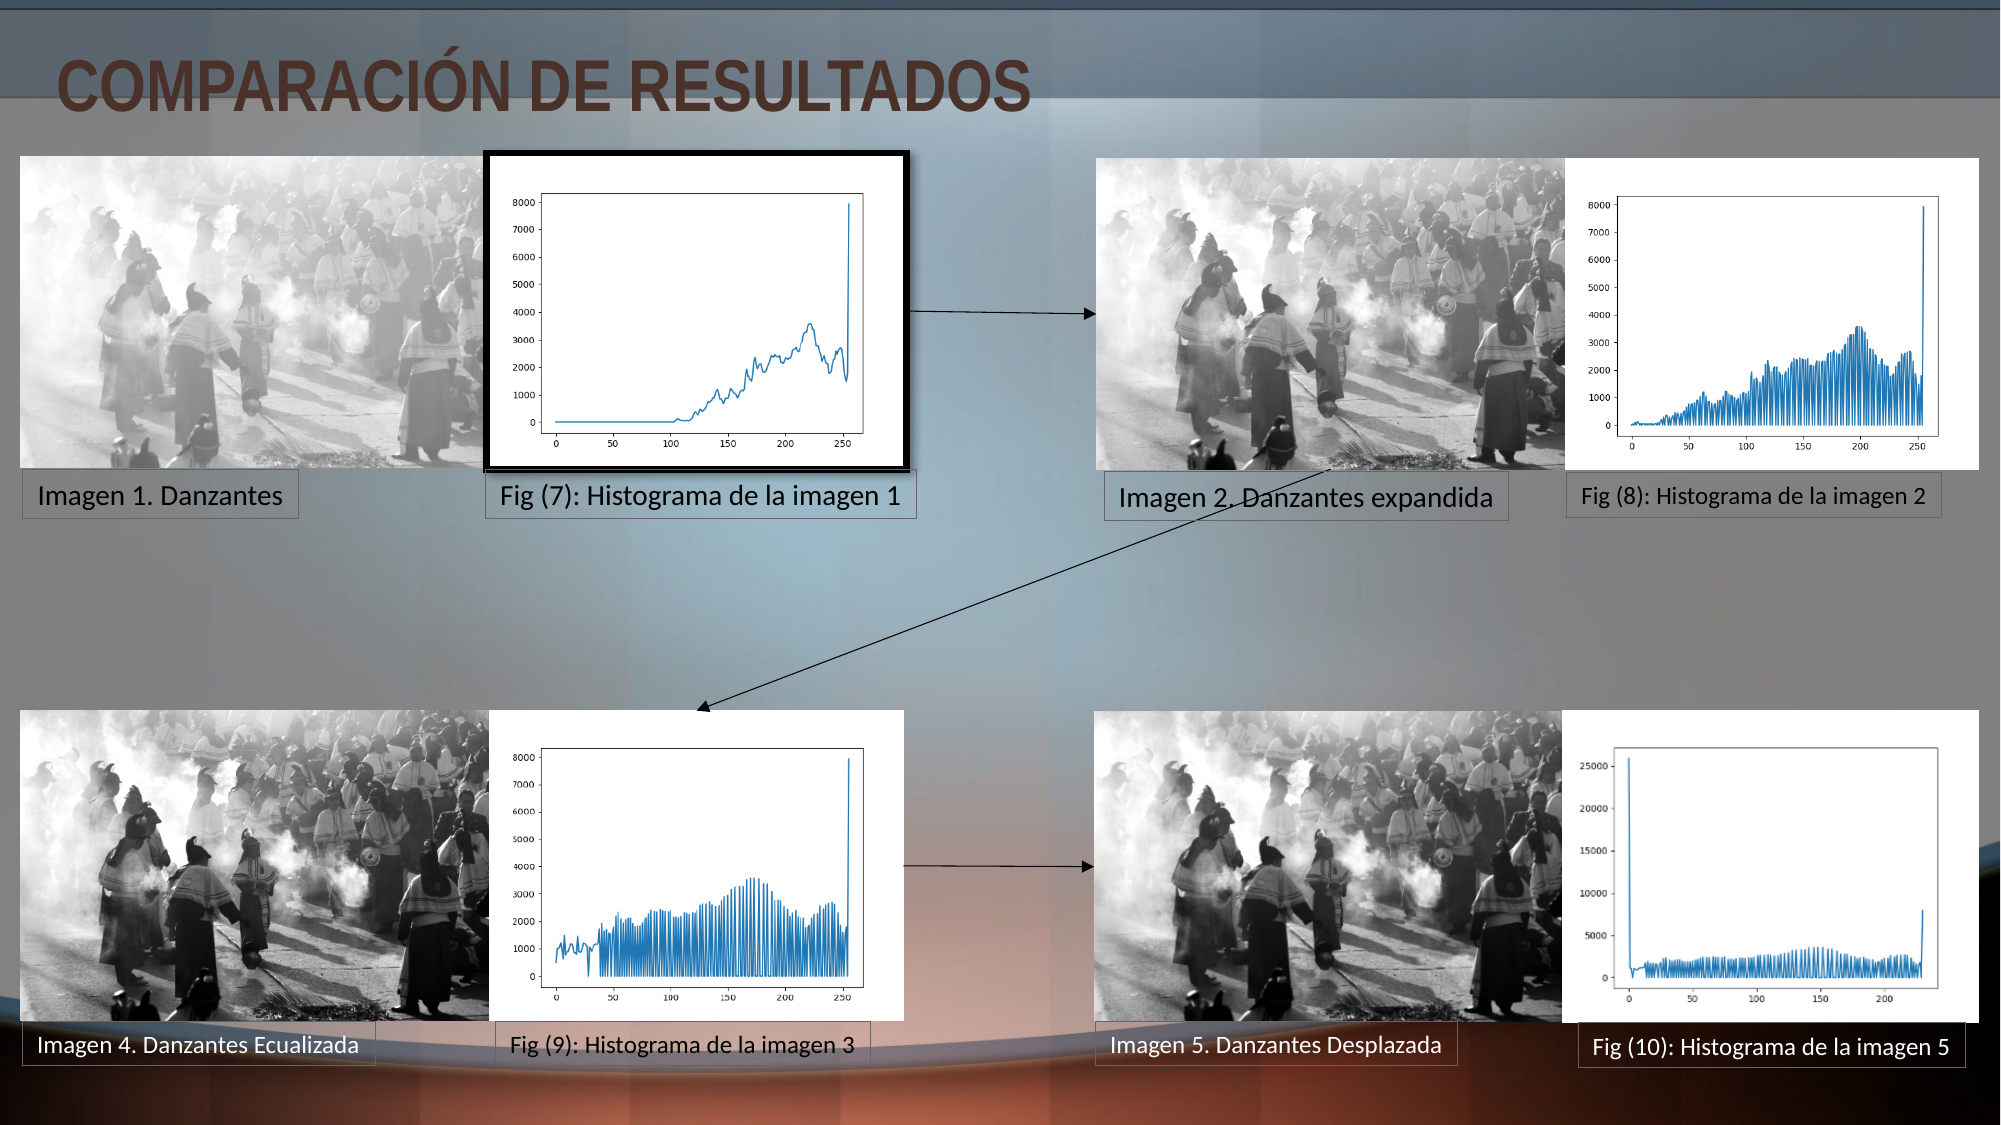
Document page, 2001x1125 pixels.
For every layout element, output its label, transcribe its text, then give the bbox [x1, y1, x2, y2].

text_box Fig (8): Histograma de la imagen 2 [1566, 472, 1942, 518]
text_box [696, 469, 1331, 711]
text_box Imagen 4. Danzantes Ecualizada [22, 1022, 376, 1066]
text_box Fig (9): Histograma de la imagen 3 [495, 1022, 871, 1066]
text_box Imagen 1. Danzantes [22, 469, 299, 519]
picture [0, 0, 2001, 1125]
text_box Imagen 5. Danzantes Desplazada [1095, 1022, 1458, 1066]
text_box Fig (10): Histograma de la imagen 5 [1578, 1023, 1966, 1068]
title COMPARACIÓN DE RESULTADOS [41, 37, 1122, 143]
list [20, 156, 490, 468]
text_box Imagen 2. Danzantes expandida [1331, 471, 1509, 521]
text_box Fig (7): Histograma de la imagen 1 [485, 469, 696, 519]
